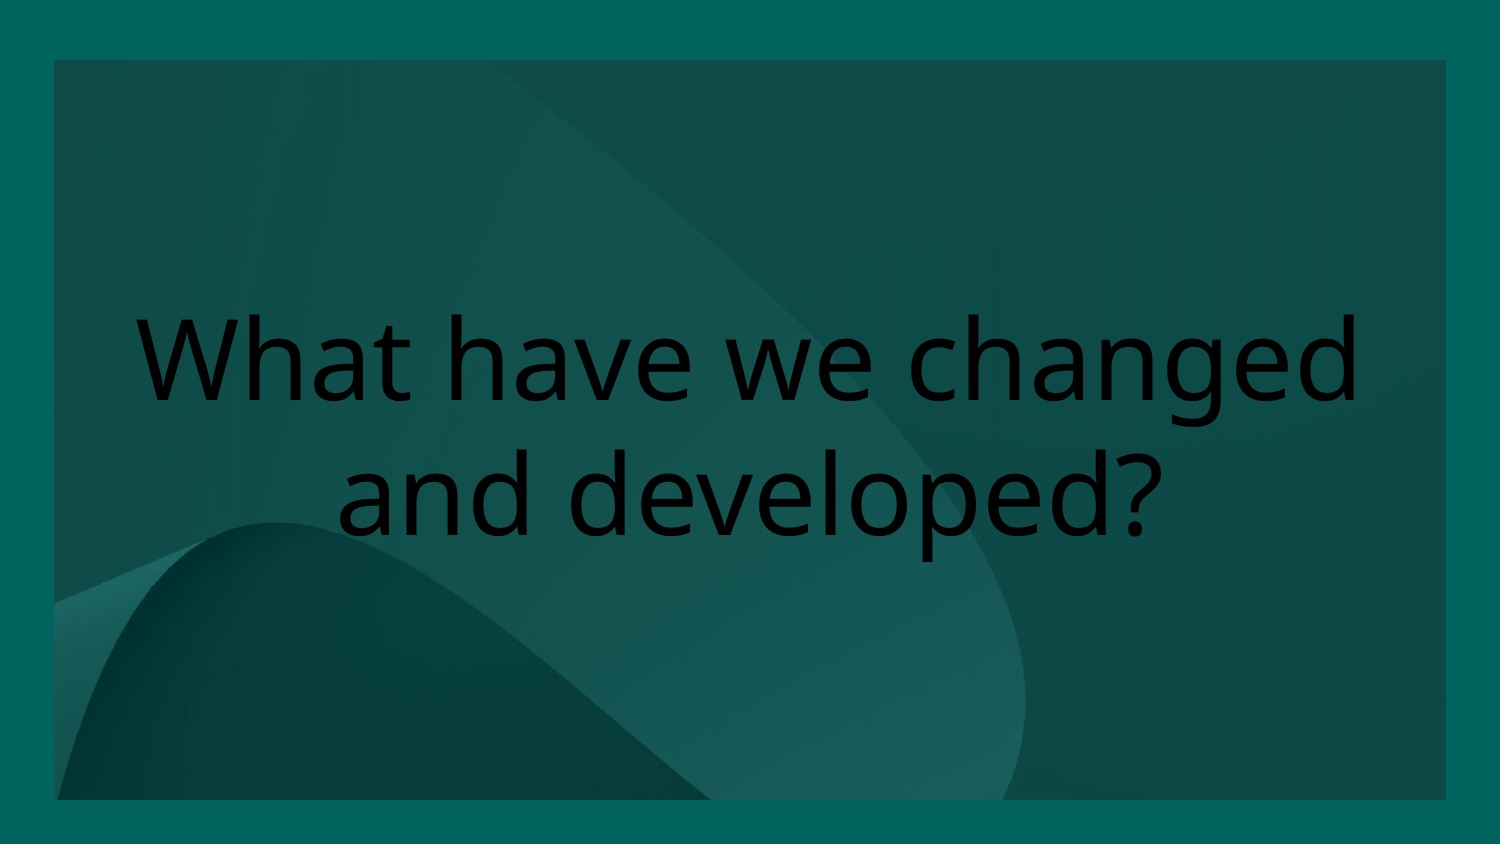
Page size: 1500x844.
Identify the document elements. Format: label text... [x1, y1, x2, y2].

picture [54, 60, 1446, 800]
title What have we changed and developed? [99, 282, 1401, 564]
